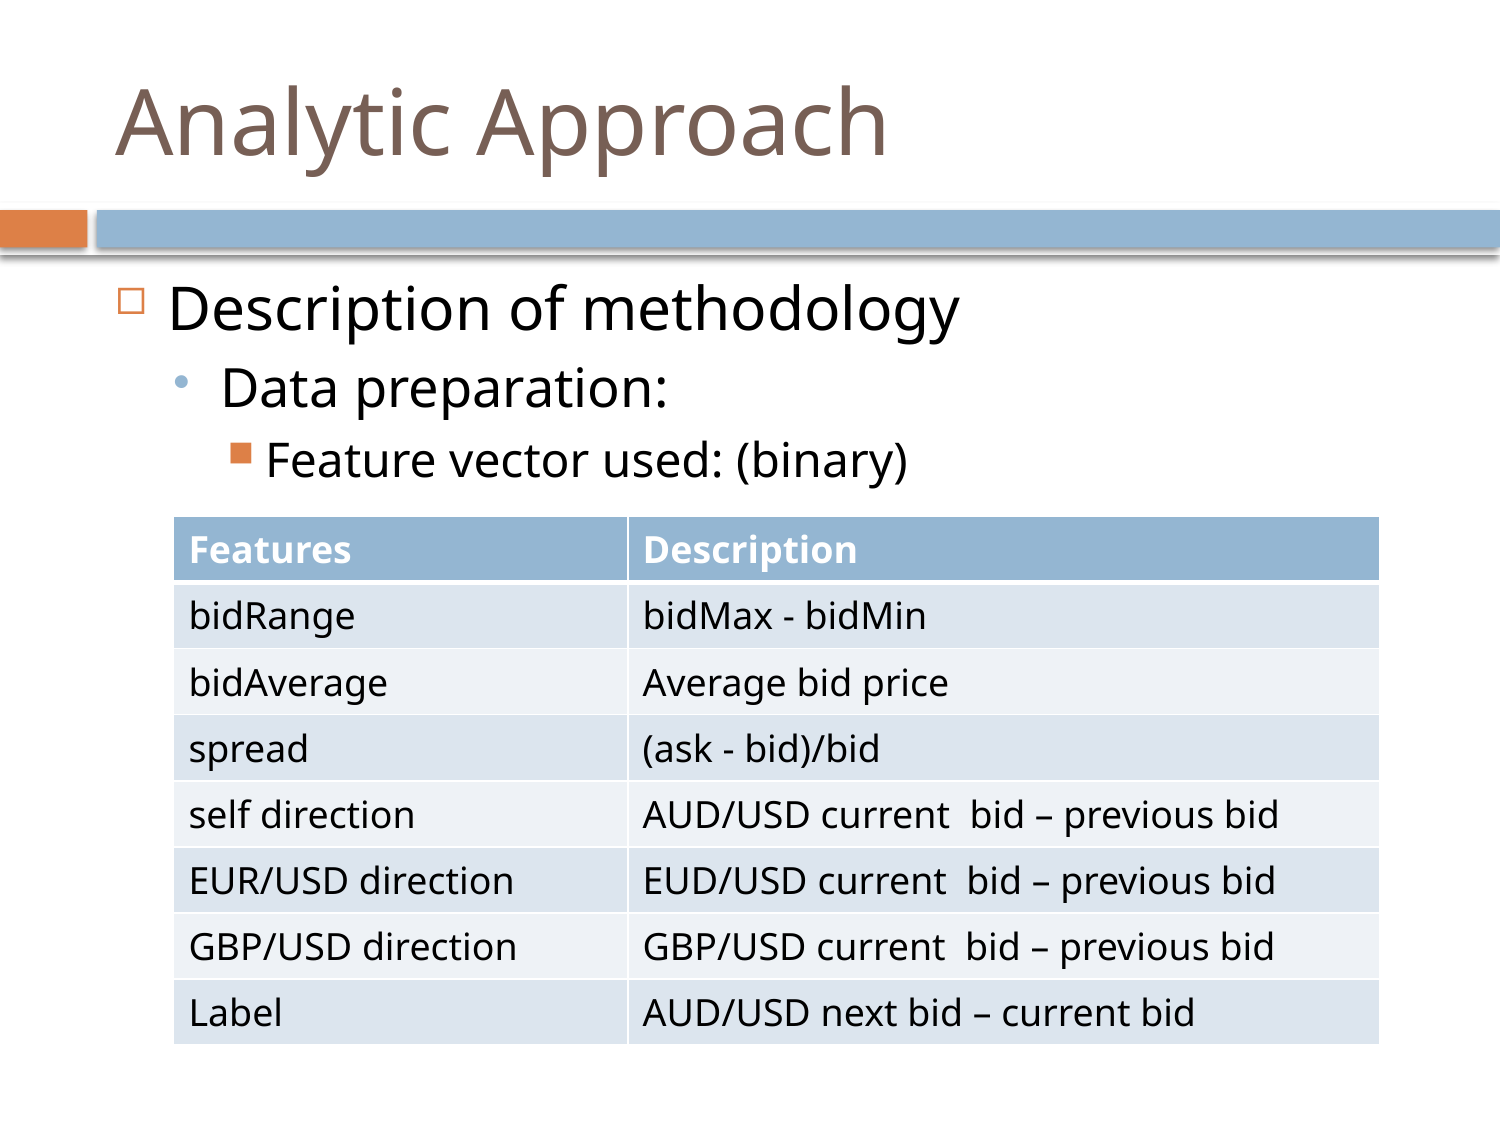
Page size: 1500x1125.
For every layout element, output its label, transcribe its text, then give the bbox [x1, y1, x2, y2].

table_cell Average bid price [629, 649, 1379, 714]
table_cell EUR/USD direction [174, 848, 627, 912]
table_cell EUD/USD current bid – previous bid [629, 848, 1379, 912]
table_cell GBP/USD direction [174, 914, 627, 978]
table_cell (ask - bid)/bid [629, 715, 1379, 780]
table_cell Label [174, 980, 627, 1044]
table_header Features [174, 517, 627, 580]
table_cell GBP/USD current bid – previous bid [629, 914, 1379, 978]
table_cell bidAverage [174, 649, 627, 714]
table_cell bidMax - bidMin [629, 585, 1379, 648]
table_header Description [629, 517, 1379, 580]
table_cell AUD/USD next bid – current bid [629, 980, 1379, 1044]
table_cell self direction [174, 782, 627, 846]
title Analytic Approach [100, 37, 1438, 200]
table_cell spread [174, 715, 627, 780]
list Description of methodology Data preparation: Feature vector used: (binary) [100, 262, 1438, 1000]
table_cell AUD/USD current bid – previous bid [629, 782, 1379, 846]
table_cell bidRange [174, 585, 627, 648]
